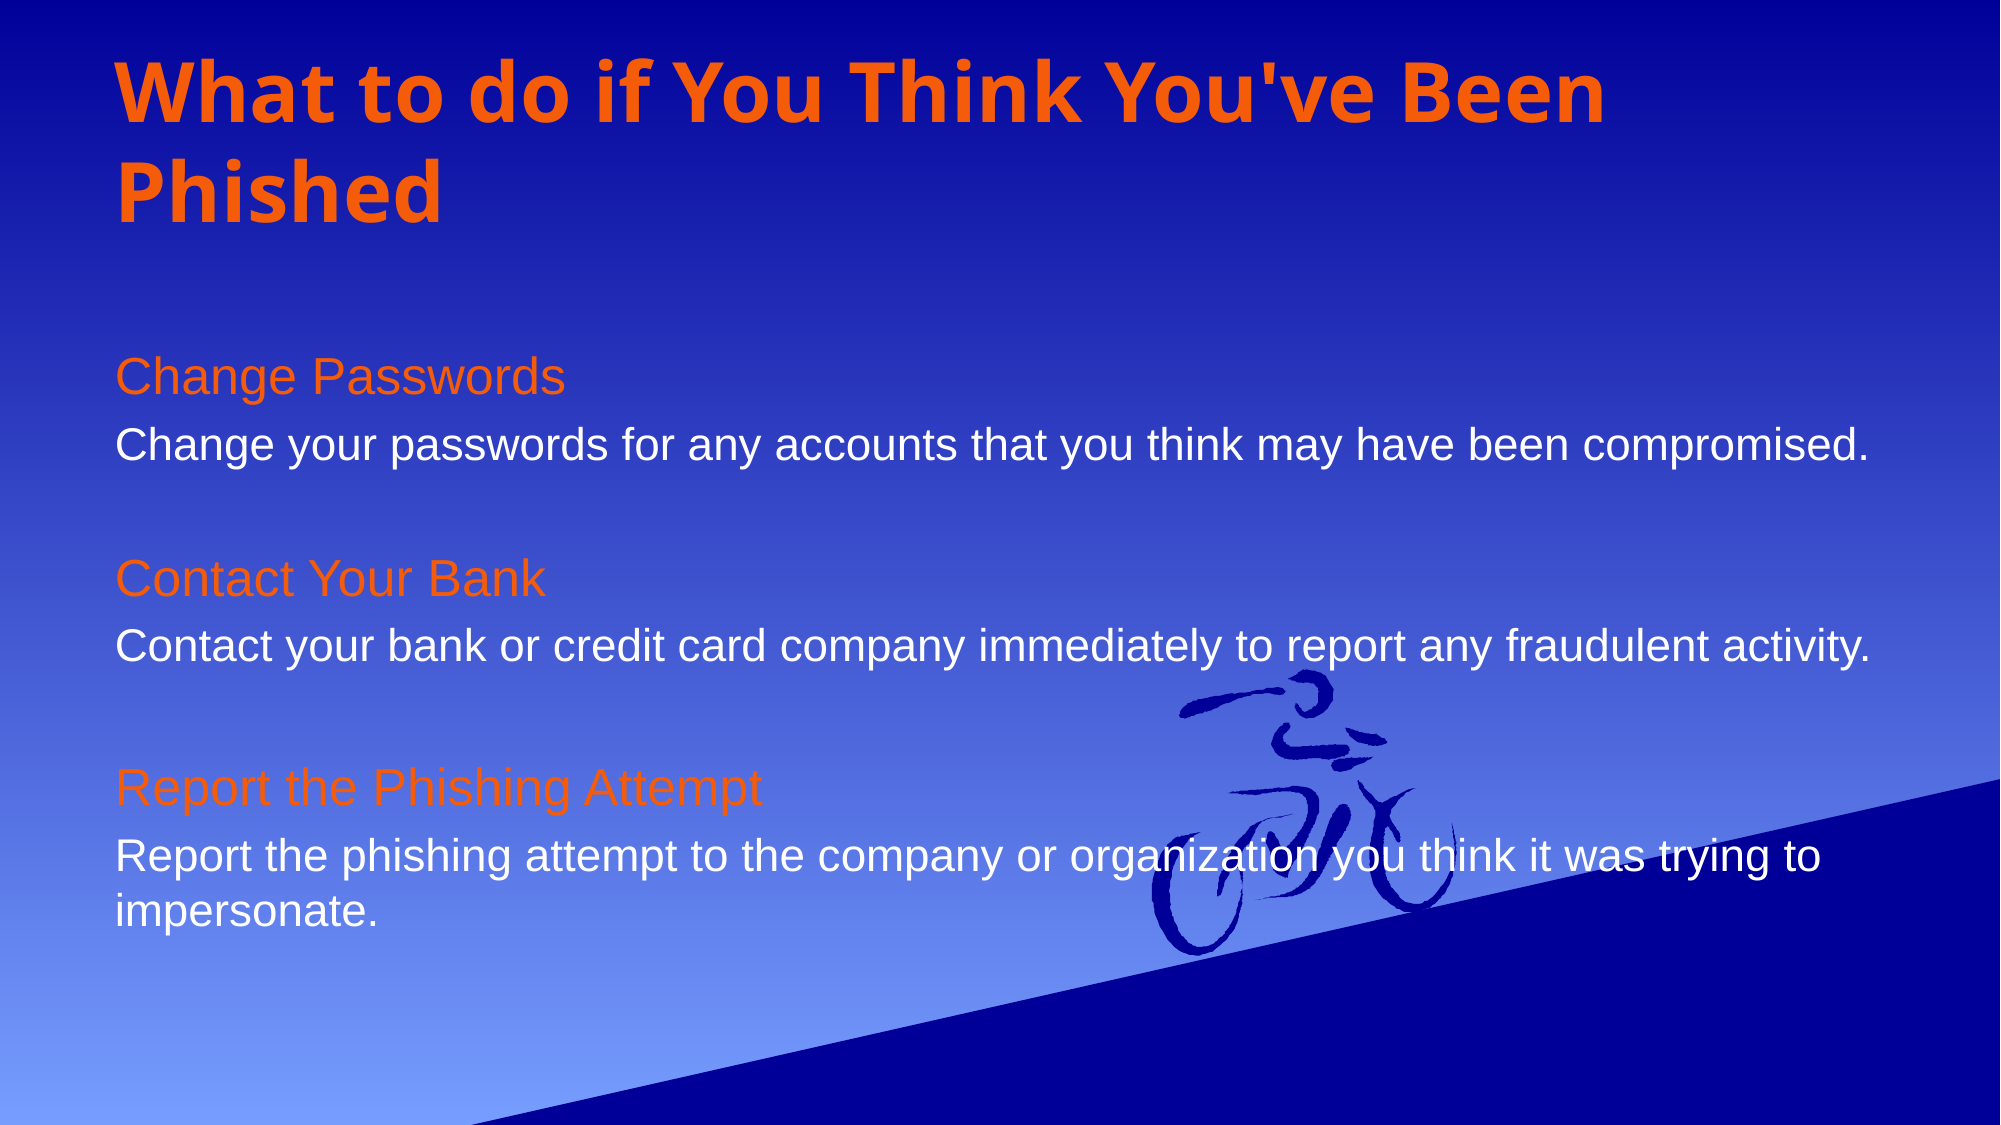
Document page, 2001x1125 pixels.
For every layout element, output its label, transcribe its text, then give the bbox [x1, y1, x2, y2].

list Change Passwords Change your passwords for any accounts that you think may have been compromised. Contact Your Bank Contact your bank or credit card company immediately to report any fraudulent activity. Report the Phishing Attempt Report the phishing attempt to the company or organization you think it was trying to impersonate. [99, 262, 1901, 1006]
title What to do if You Think You've Been Phished [99, 44, 1901, 233]
